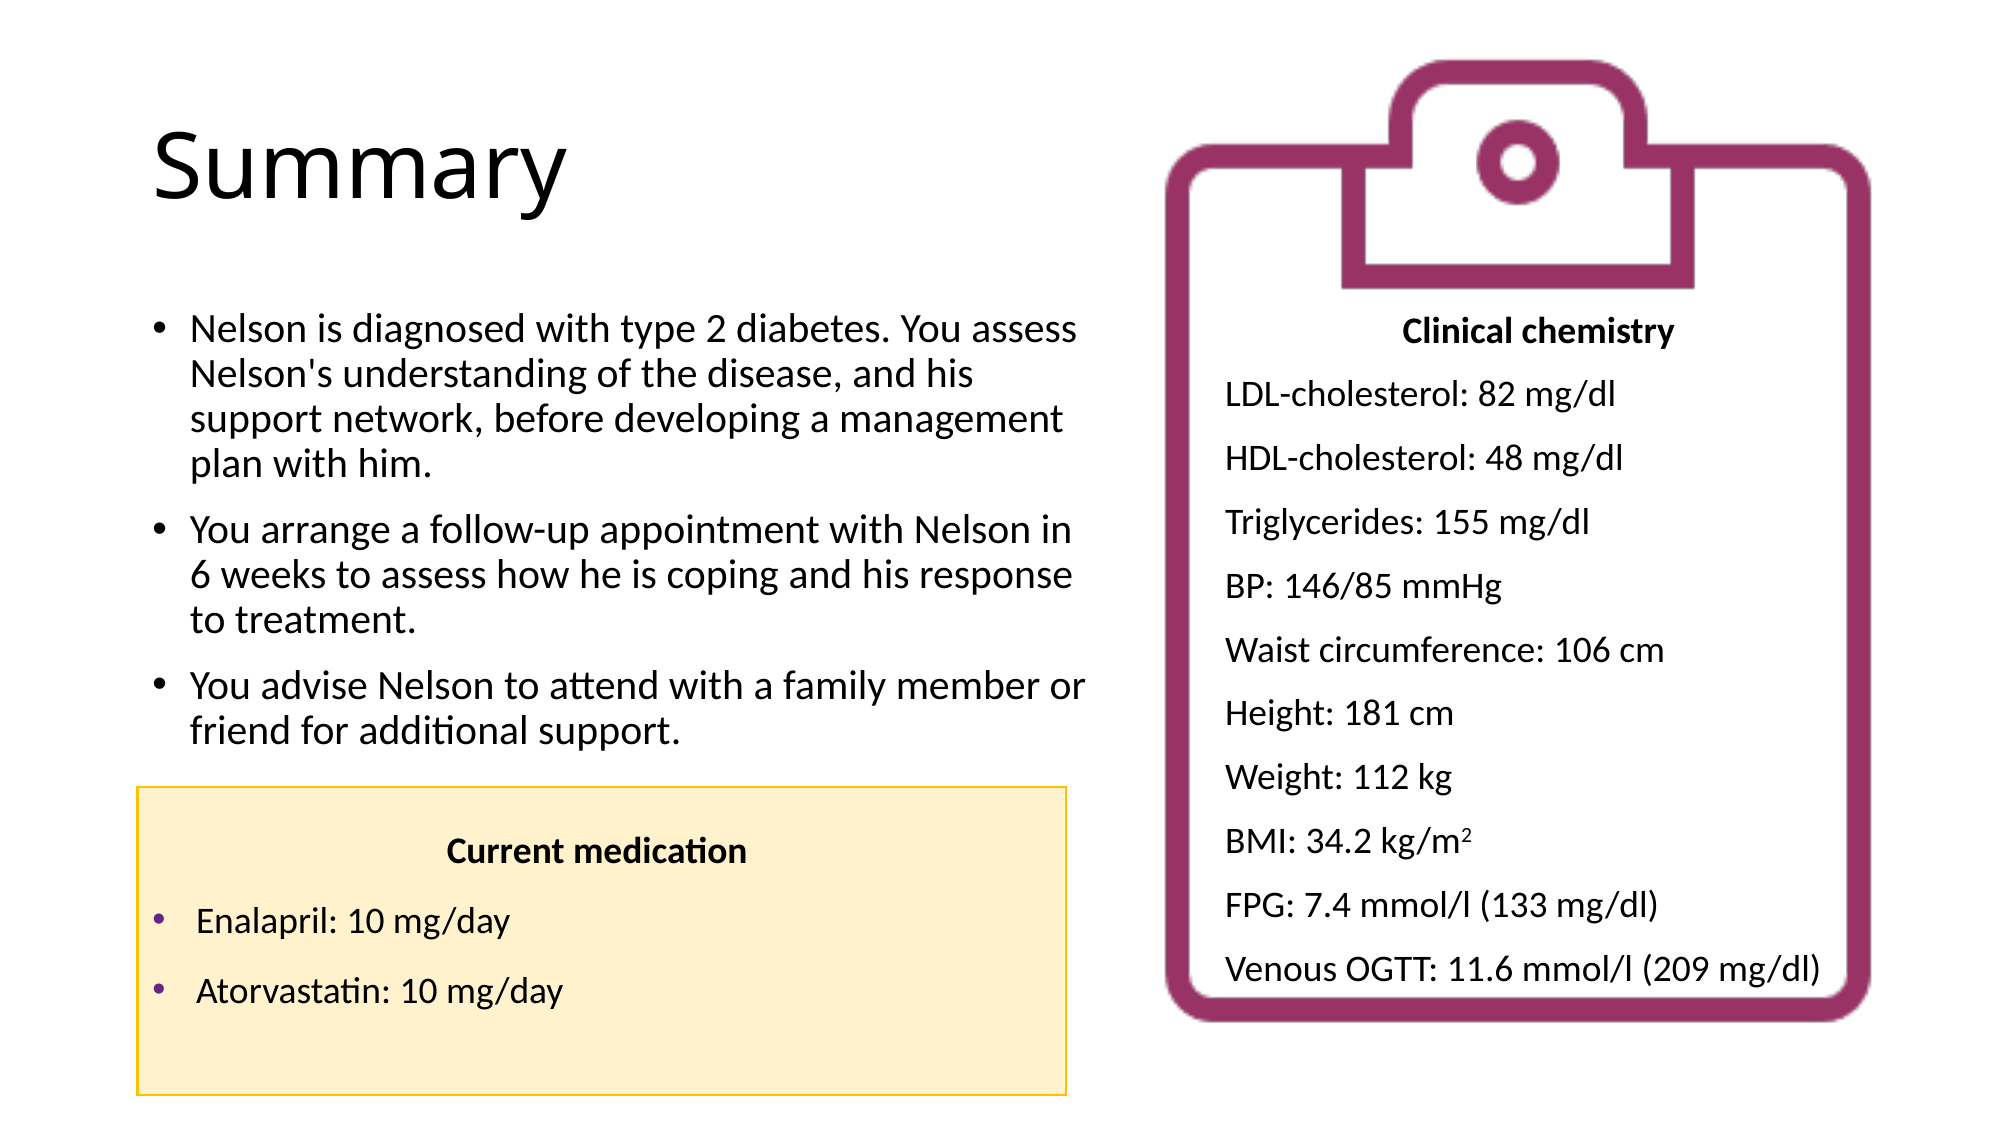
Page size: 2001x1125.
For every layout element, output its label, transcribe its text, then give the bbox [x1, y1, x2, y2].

text_box Current medication Enalapril: 10 mg/day Atorvastatin: 10 mg/day [136, 786, 955, 1096]
list Nelson is diagnosed with type 2 diabetes. You assess Nelson's understanding of the disease, and his support network, before developing a management plan with him. You arrange a follow-up appointment with Nelson in 6 weeks to assess how he is coping and his response to treatment. You advise Nelson to attend with a family member or friend for additional support. [137, 299, 955, 786]
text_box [955, 0, 2000, 1119]
title Summary [137, 59, 955, 278]
